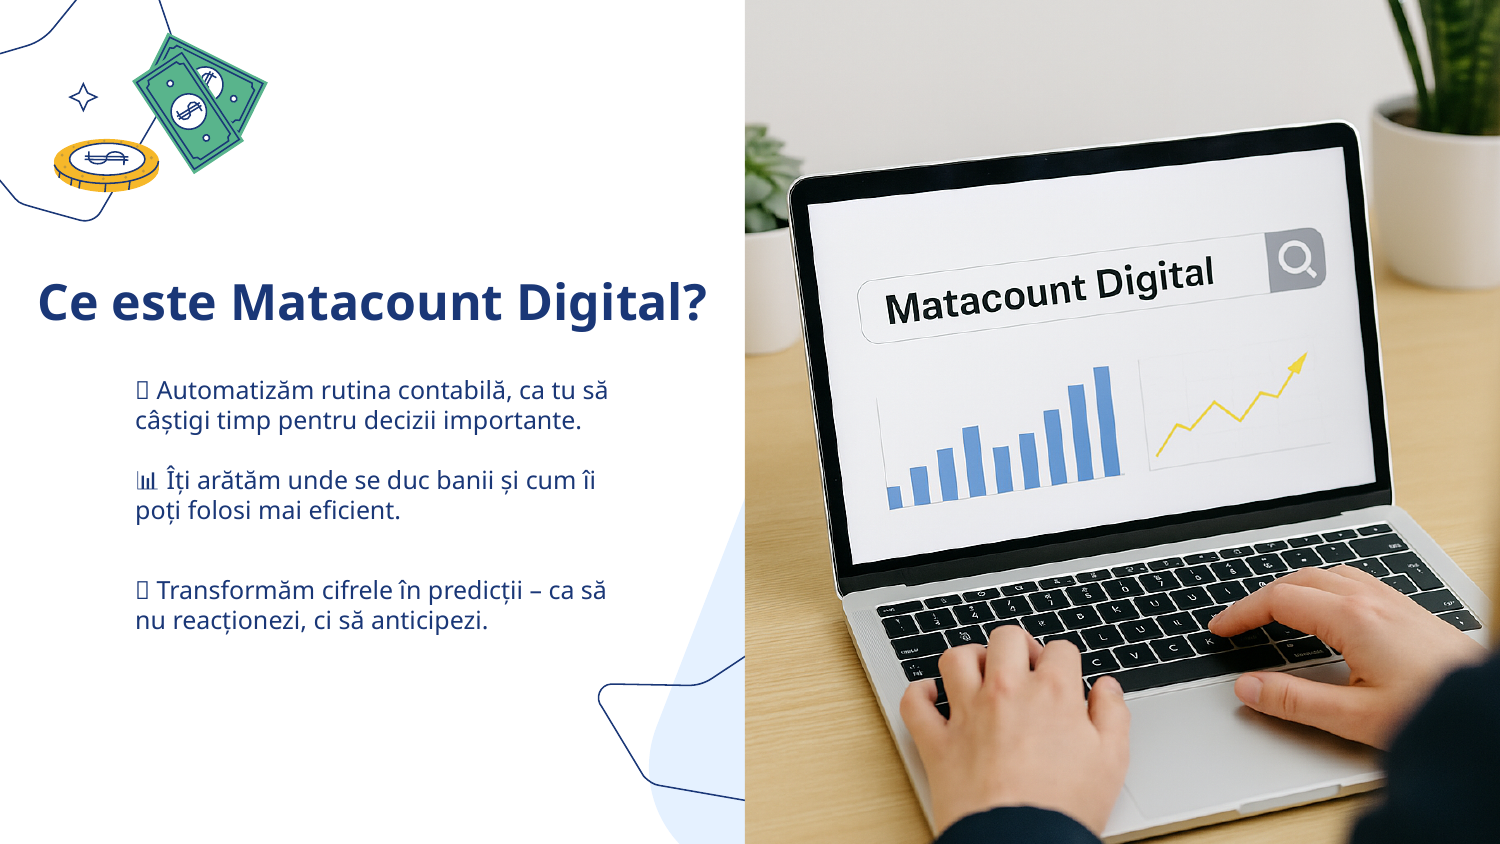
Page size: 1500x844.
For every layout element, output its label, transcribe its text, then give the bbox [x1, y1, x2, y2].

subtitle 🔄 Automatizăm rutina contabilă, ca tu să câștigi timp pentru decizii importante. 📊 Îți arătăm unde se duc banii și cum îi poți folosi mai eficient. 🧠 Transformăm cifrele în predicții – ca să nu reacționezi, ci să anticipezi. [120, 359, 646, 660]
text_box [107, 20, 276, 187]
picture [744, 0, 1500, 844]
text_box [53, 138, 105, 193]
title Ce este Matacount Digital? [0, 255, 739, 360]
